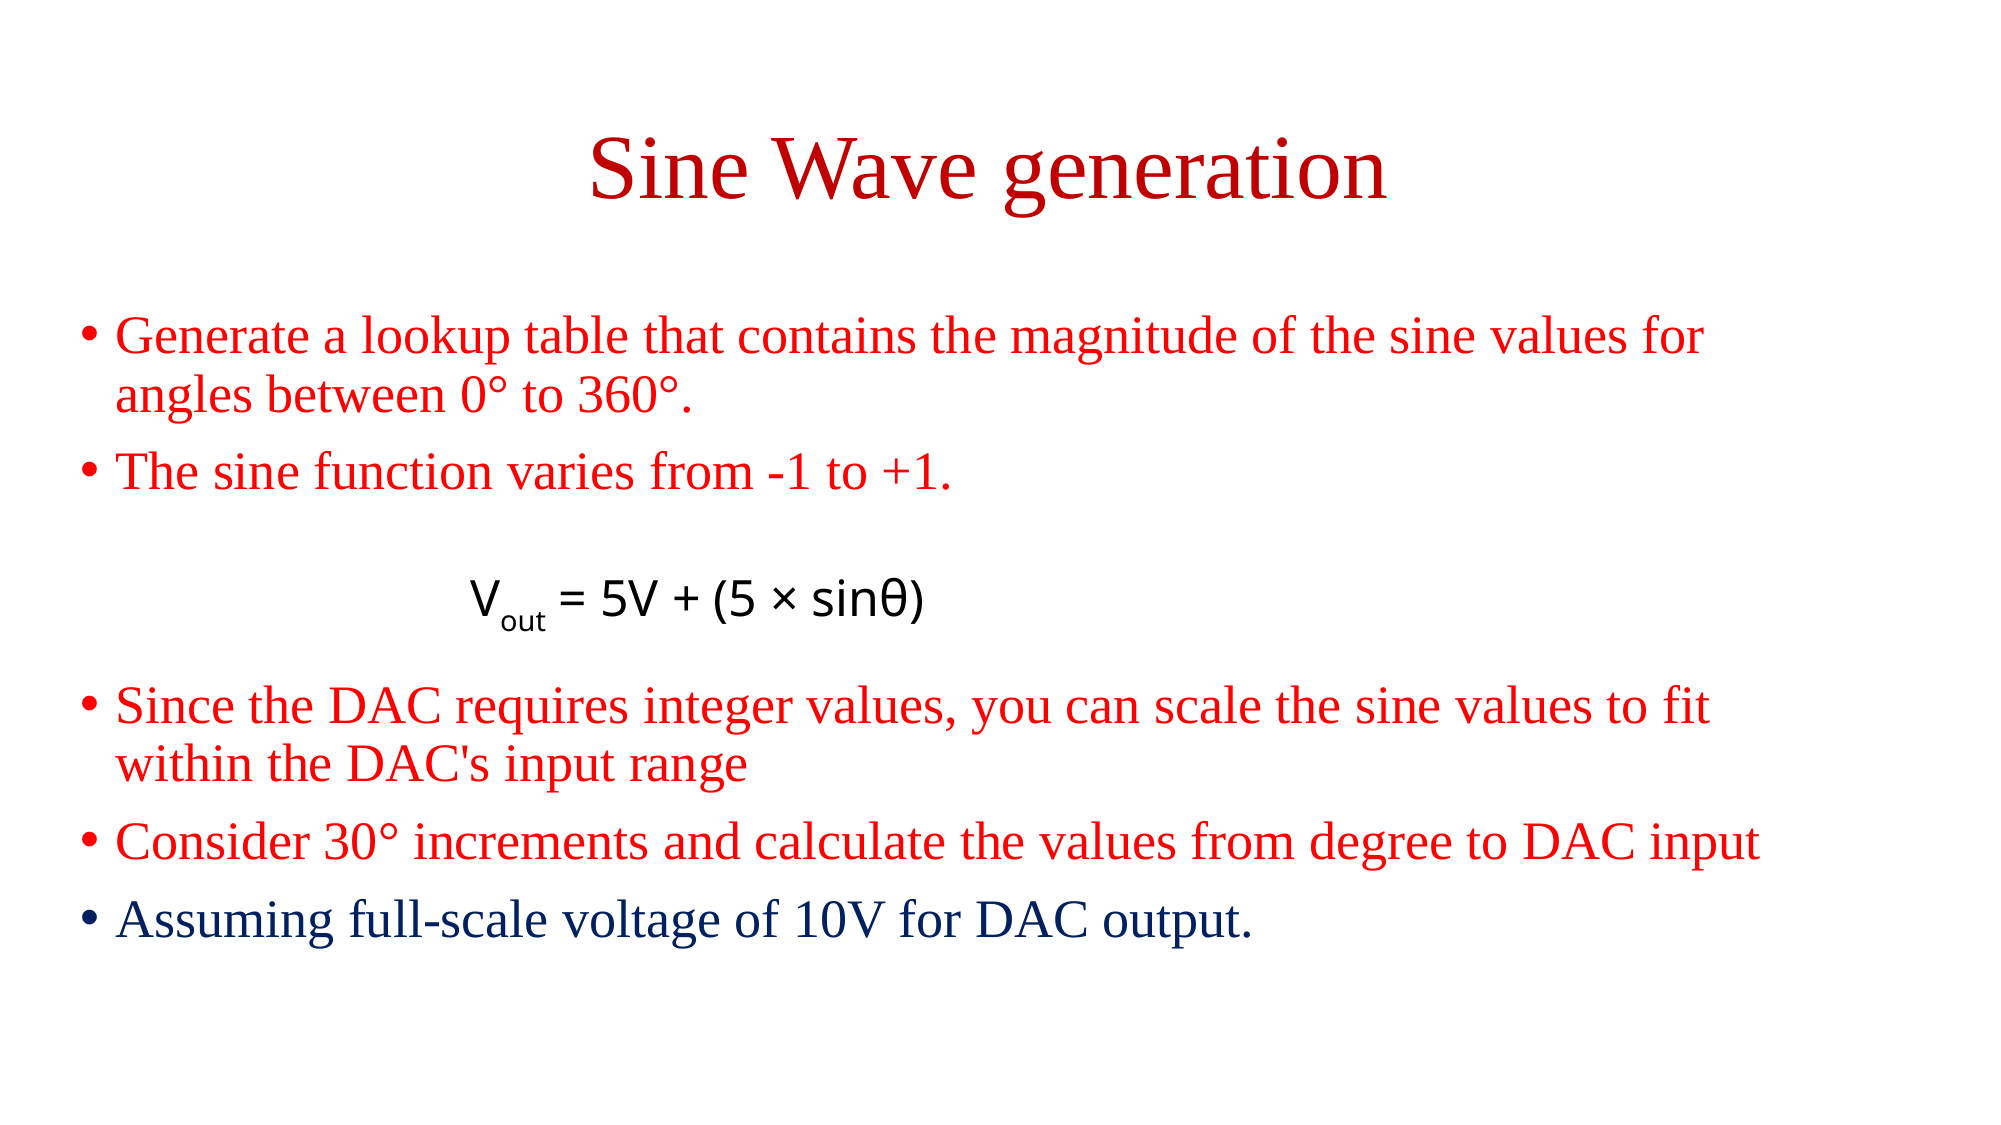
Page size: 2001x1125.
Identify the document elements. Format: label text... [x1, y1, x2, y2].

title Sine Wave generation [137, 59, 1863, 278]
list Generate a lookup table that contains the magnitude of the sine values for angles between 0° to 360°. The sine function varies from -1 to +1. Since the DAC requires integer values, you can scale the sine values to fit within the DAC's input range Consider 30° increments and calculate the values from degree to DAC input Assuming full-scale voltage of 10V for DAC output. [65, 299, 1791, 1014]
text_box Vout = 5V + (5 × sinθ) [470, 566, 1106, 637]
